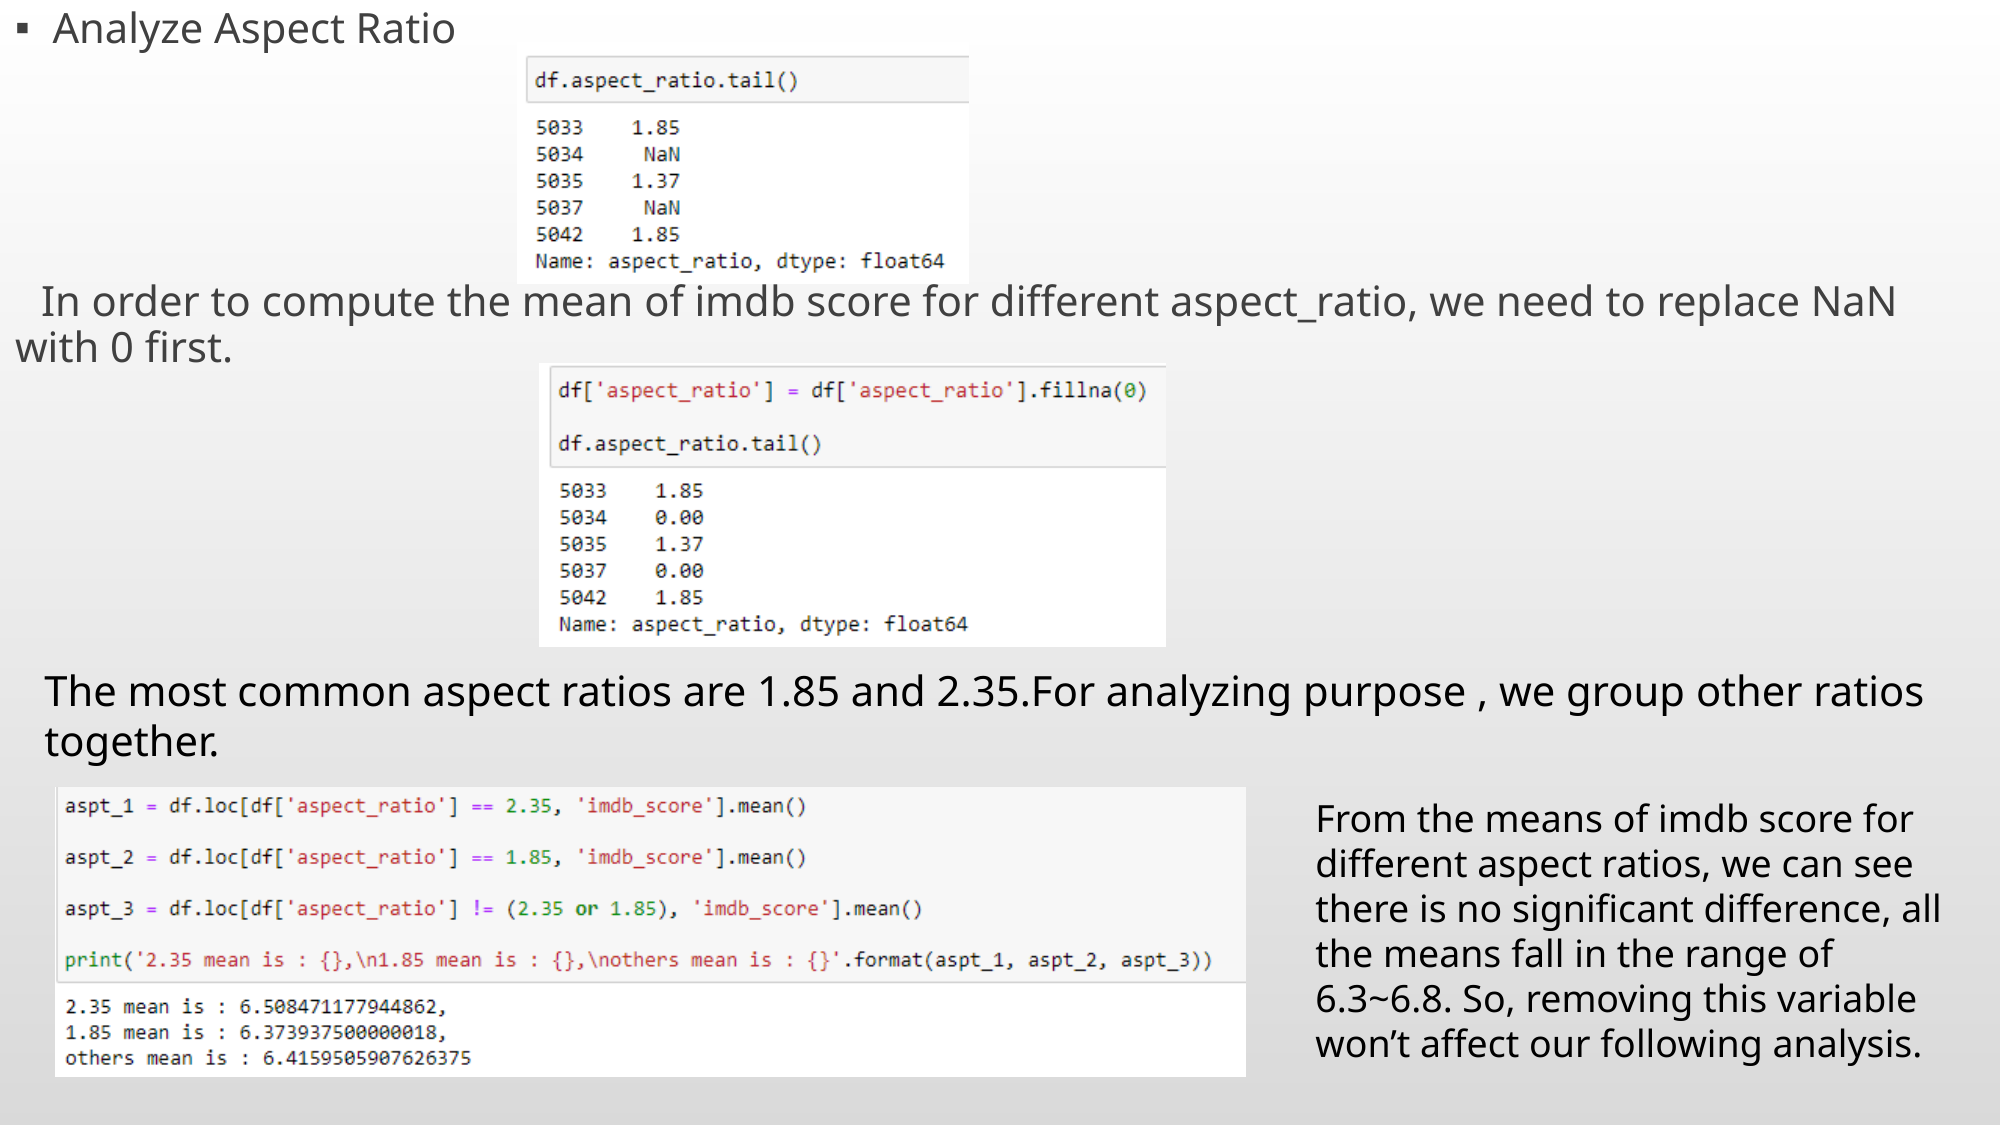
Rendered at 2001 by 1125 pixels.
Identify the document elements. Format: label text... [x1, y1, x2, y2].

text_box From the means of imdb score for different aspect ratios, we can see there is no significant difference, all the means fall in the range of 6.3~6.8. So, removing this variable won’t affect our following analysis. [1300, 787, 1969, 1073]
text_box The most common aspect ratios are 1.85 and 2.35.For analyzing purpose , we group other ratios together. [29, 657, 1971, 818]
picture [517, 42, 969, 284]
list Analyze Aspect Ratio In order to compute the mean of imdb score for different aspect_ratio, we need to replace NaN with 0 first. [0, 0, 2000, 1125]
picture [539, 363, 1166, 647]
picture [54, 787, 1246, 1078]
